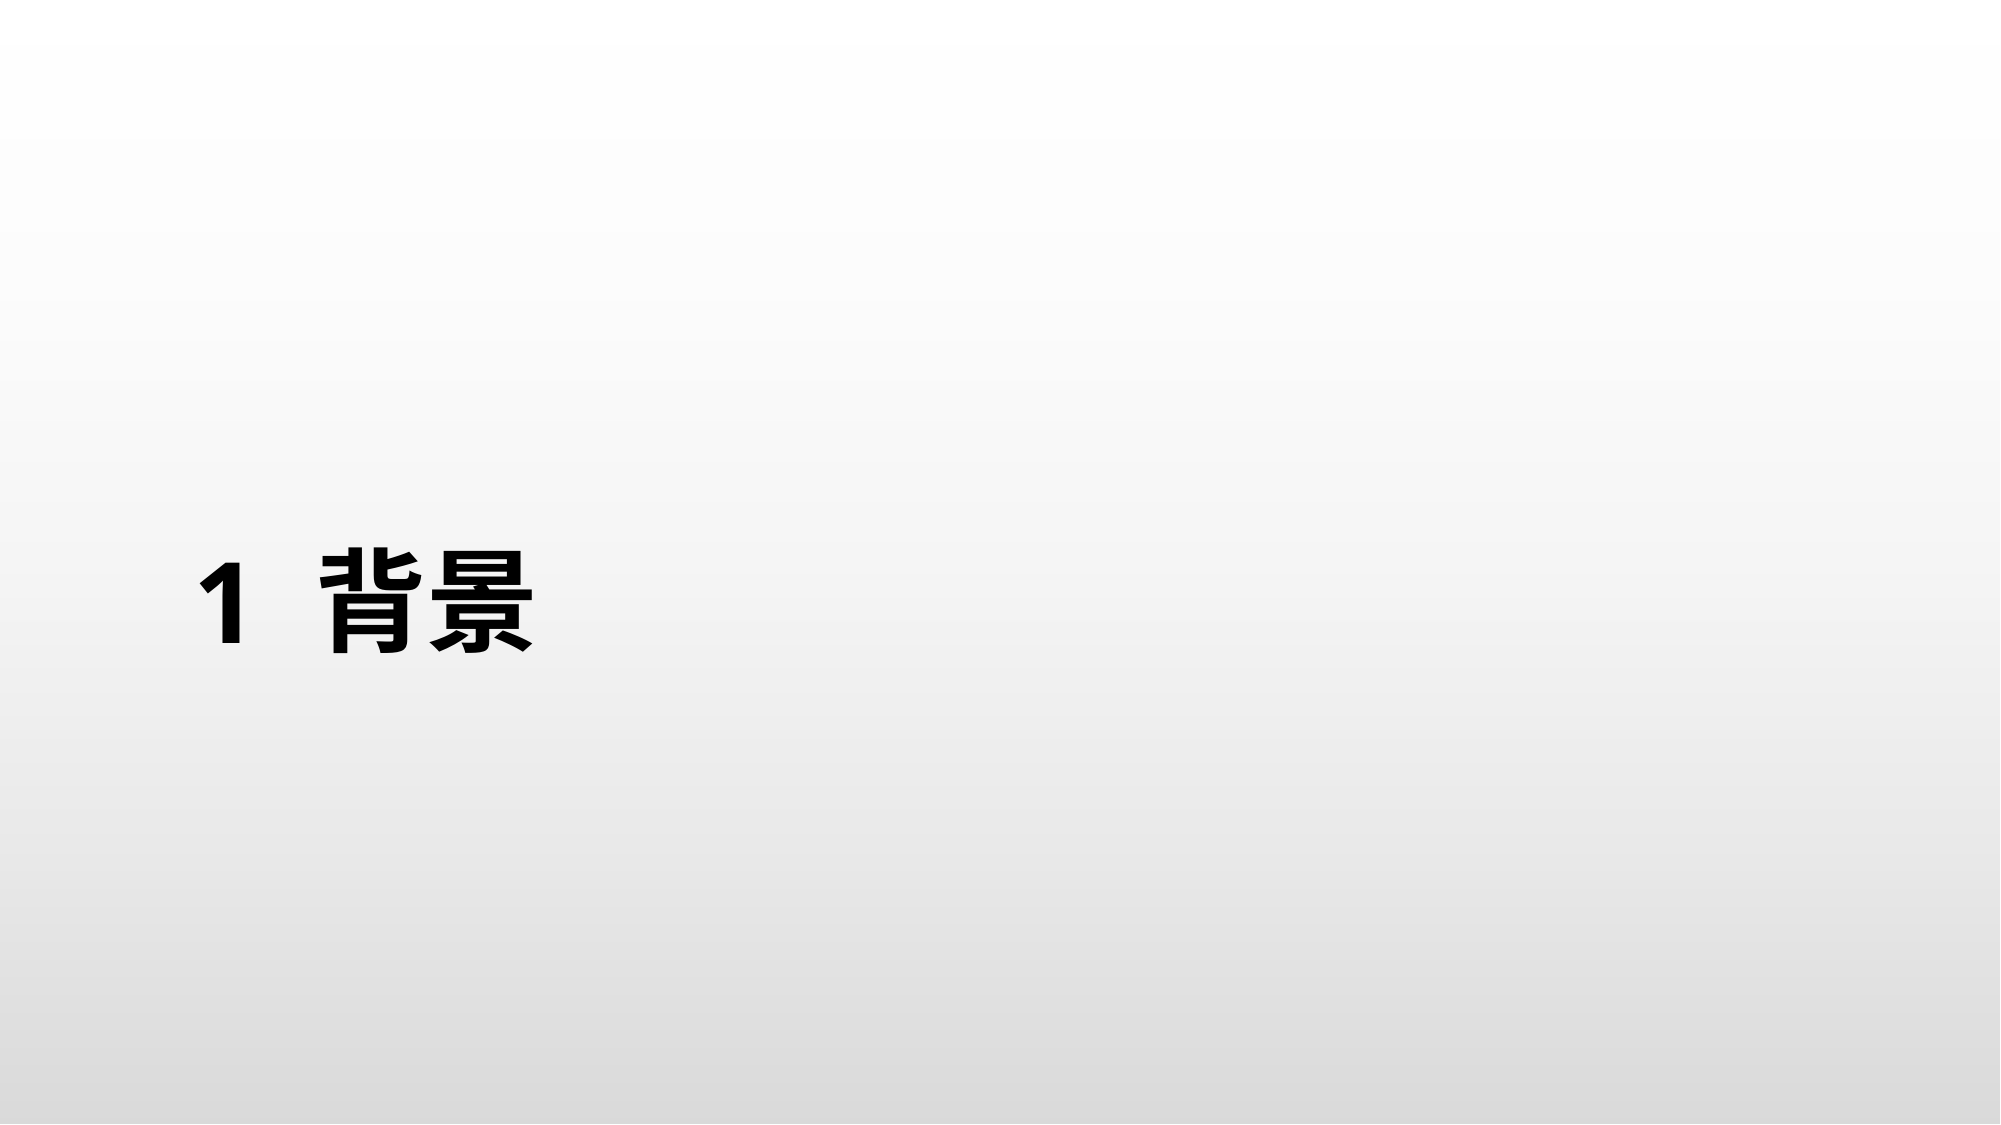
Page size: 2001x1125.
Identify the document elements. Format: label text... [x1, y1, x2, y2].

picture [0, 0, 2001, 1125]
text_box 1 背景 [179, 455, 925, 673]
